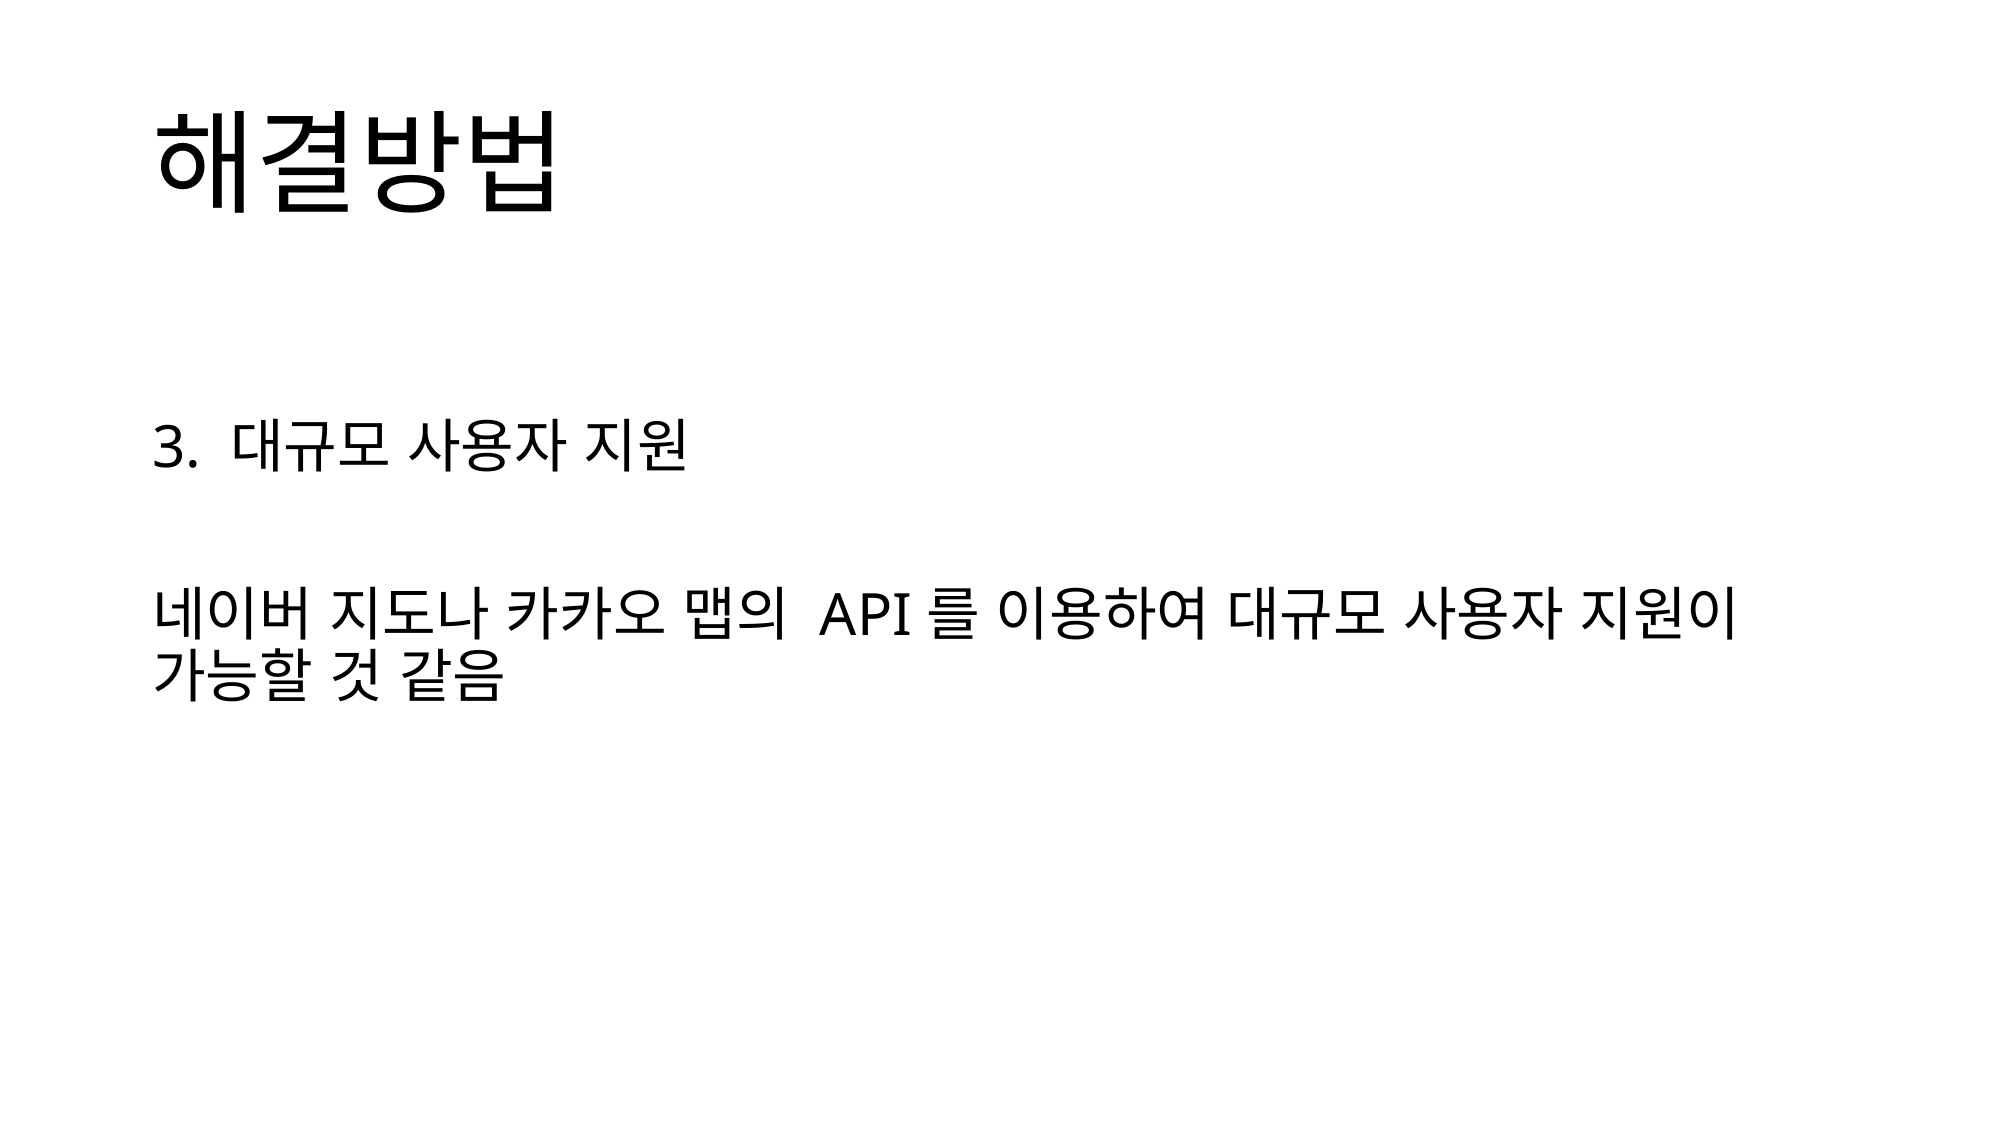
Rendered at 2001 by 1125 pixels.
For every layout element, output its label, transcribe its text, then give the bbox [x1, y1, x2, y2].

list 3. 대규모 사용자 지원 네이버 지도나 카카오 맵의 API를 이용하여 대규모 사용자 지원이 가능할 것 같음 [137, 409, 1863, 1014]
title 해결방법 [137, 59, 1863, 278]
